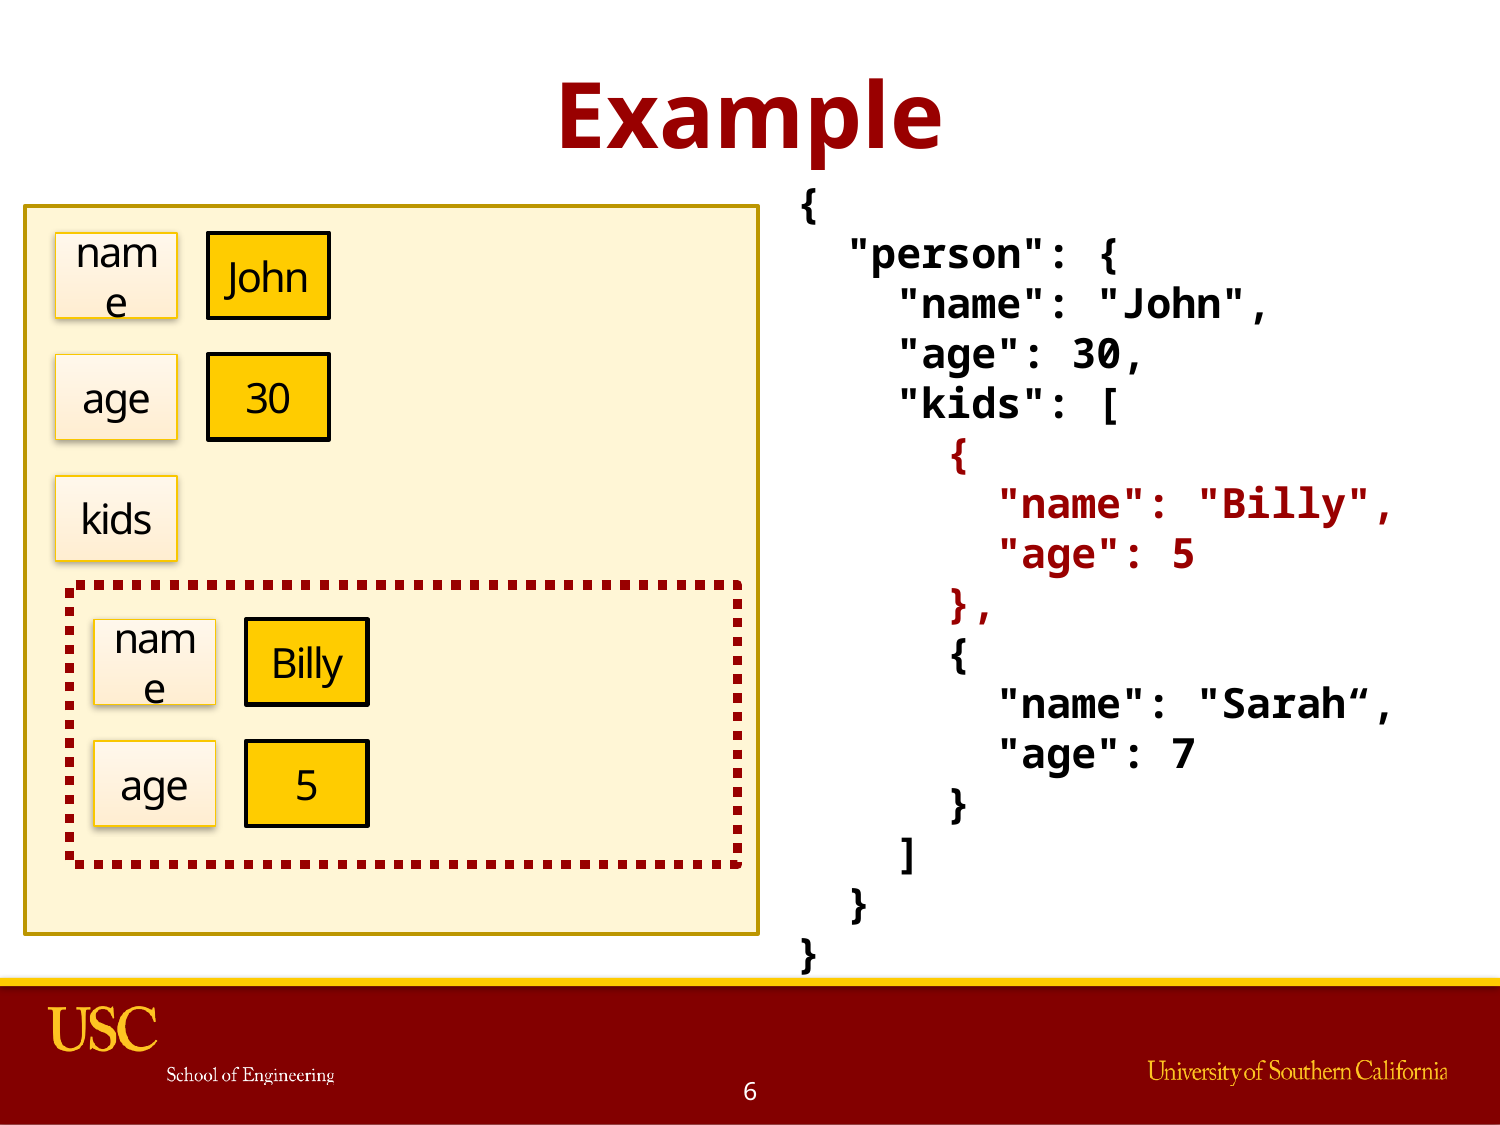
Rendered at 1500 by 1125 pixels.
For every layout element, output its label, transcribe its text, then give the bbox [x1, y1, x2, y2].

list { "person": { "name": "John", "age": 30, "kids": [ { "name": "Billy", "age": 5 }, { "name": "Sarah“, "age": 7 } ] } } [781, 169, 1475, 937]
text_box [24, 205, 759, 935]
title Example [24, 18, 1475, 206]
slide_number 6 [575, 1062, 926, 1122]
